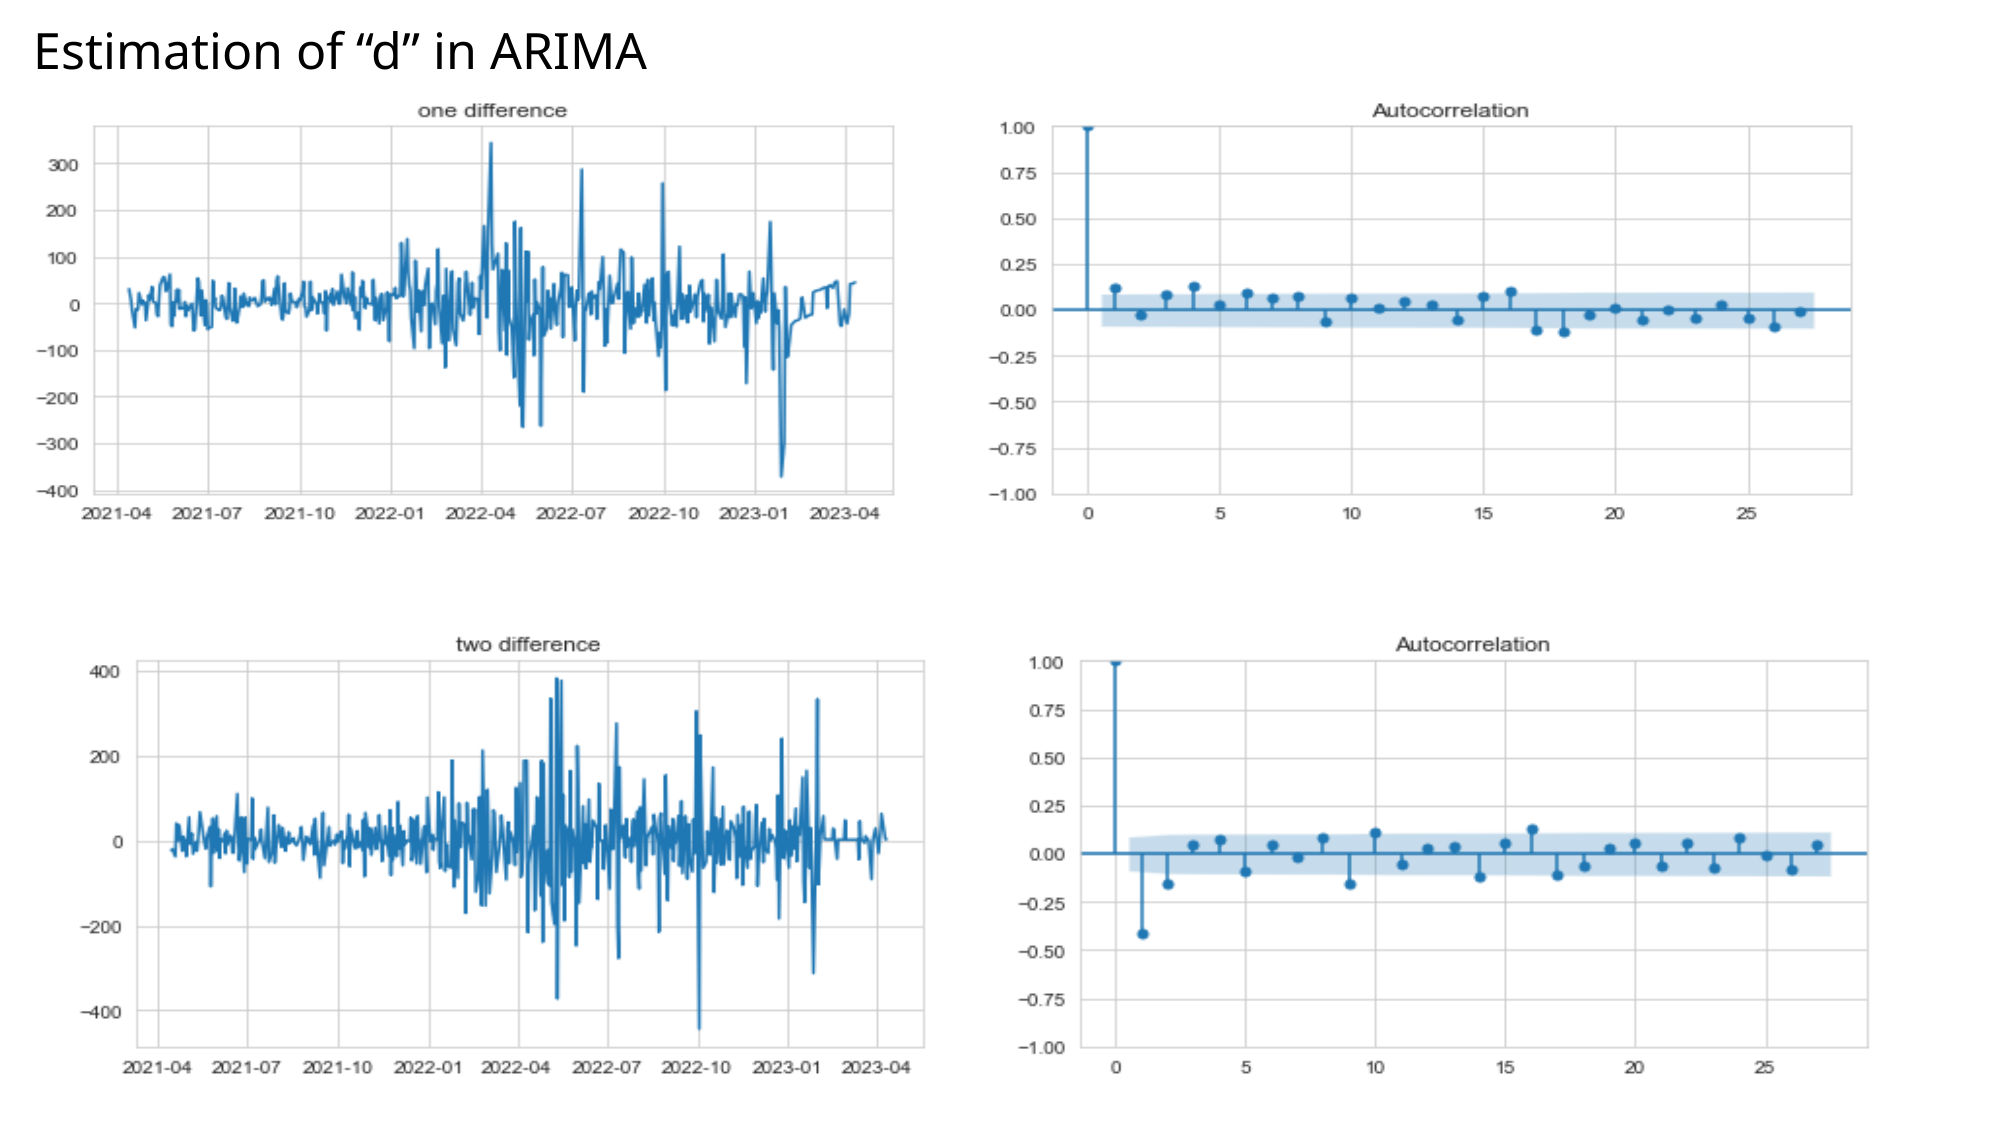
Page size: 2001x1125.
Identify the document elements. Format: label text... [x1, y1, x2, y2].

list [21, 92, 1863, 533]
title Estimation of “d” in ARIMA [19, 14, 1863, 93]
picture [65, 625, 1879, 1089]
